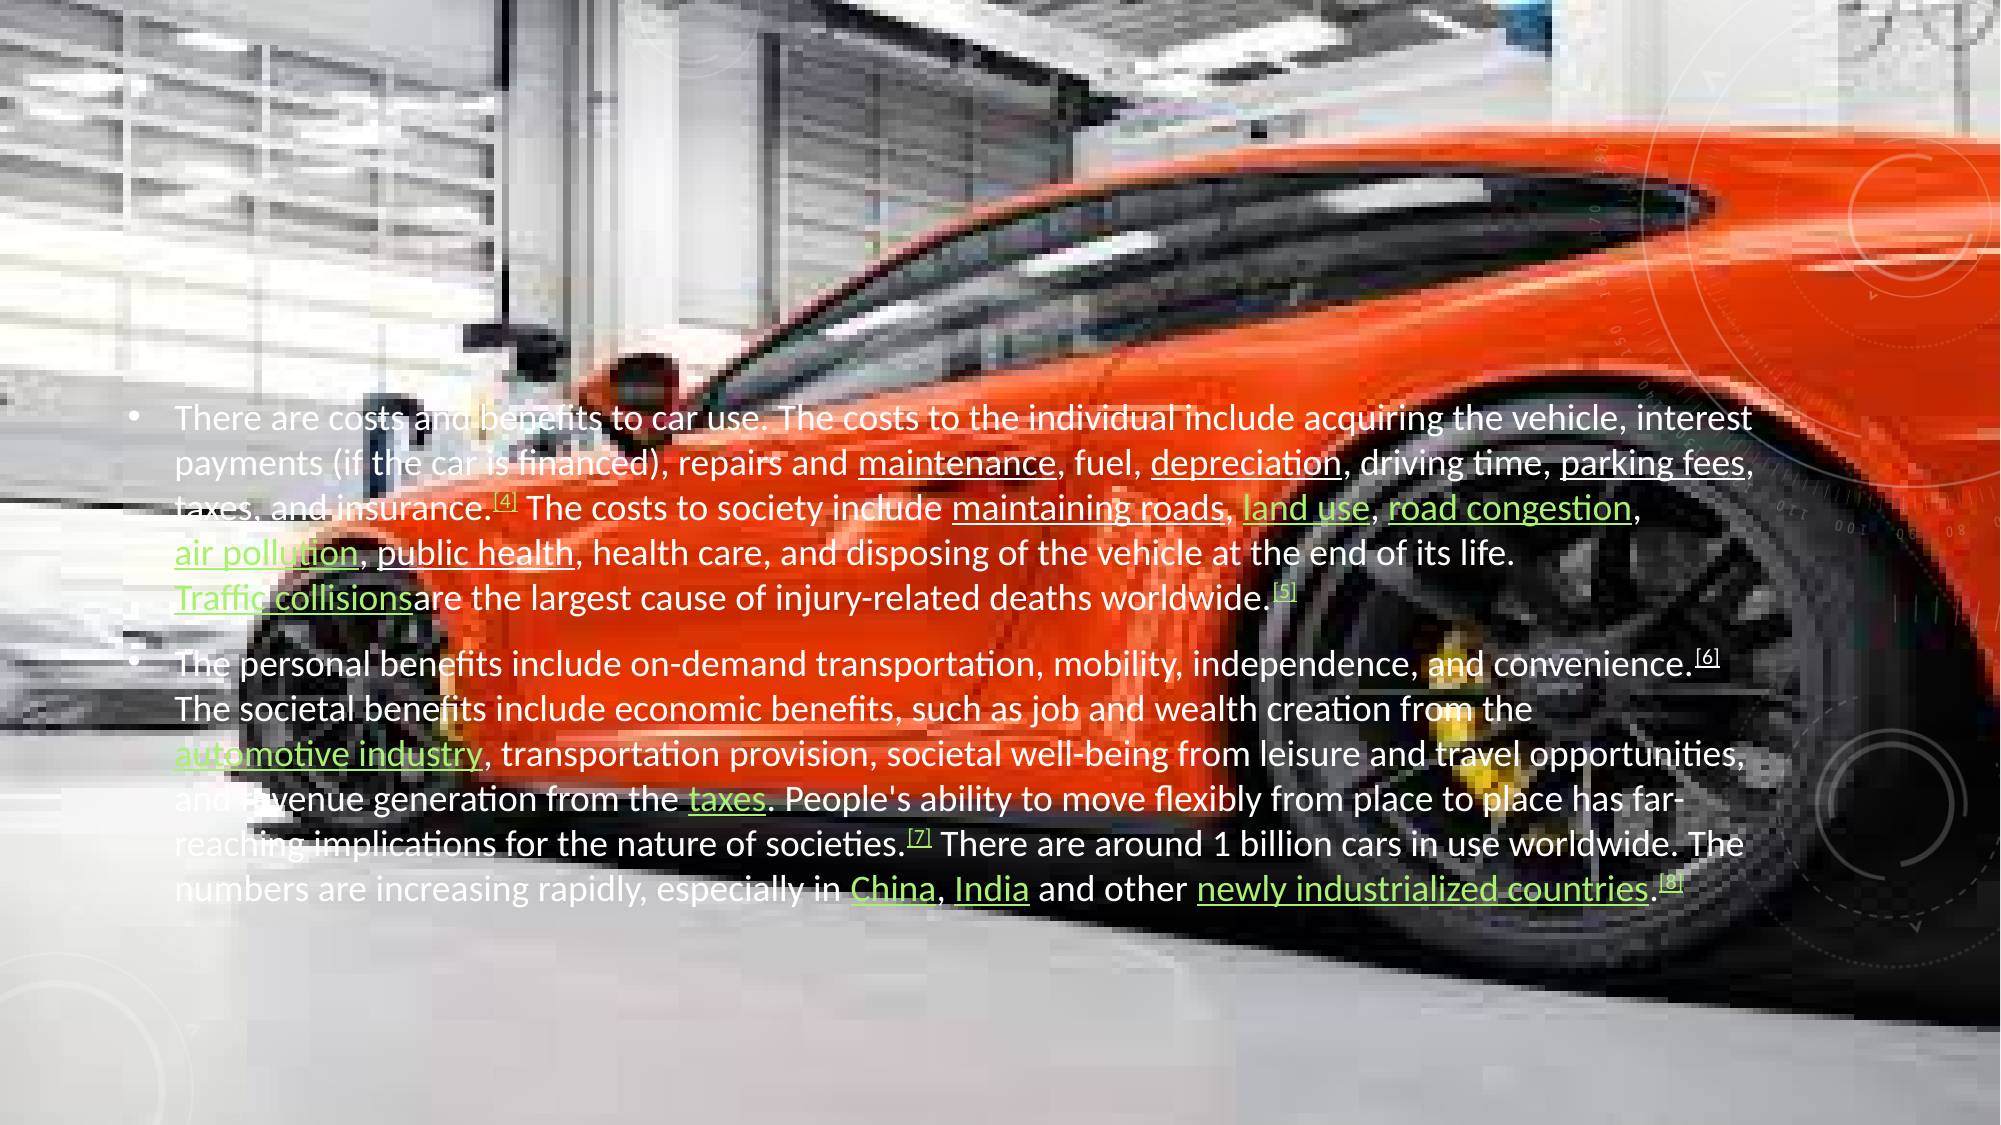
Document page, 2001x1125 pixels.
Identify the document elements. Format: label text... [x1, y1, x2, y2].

list There are costs and benefits to car use. The costs to the individual include acquiring the vehicle, interest payments (if the car is financed), repairs and maintenance, fuel, depreciation, driving time, parking fees, taxes, and insurance.[4] The costs to society include maintaining roads, land use, road congestion, air pollution, public health, health care, and disposing of the vehicle at the end of its life. Traffic collisionsare the largest cause of injury-related deaths worldwide.[5] The personal benefits include on-demand transportation, mobility, independence, and convenience.[6]The societal benefits include economic benefits, such as job and wealth creation from the automotive industry, transportation provision, societal well-being from leisure and travel opportunities, and revenue generation from the taxes. People's ability to move flexibly from place to place has far-reaching implications for the nature of societies.[7] There are around 1 billion cars in use worldwide. The numbers are increasing rapidly, especially in China, India and other newly industrialized countries.[8] [112, 351, 1775, 950]
picture [0, 0, 2001, 1125]
